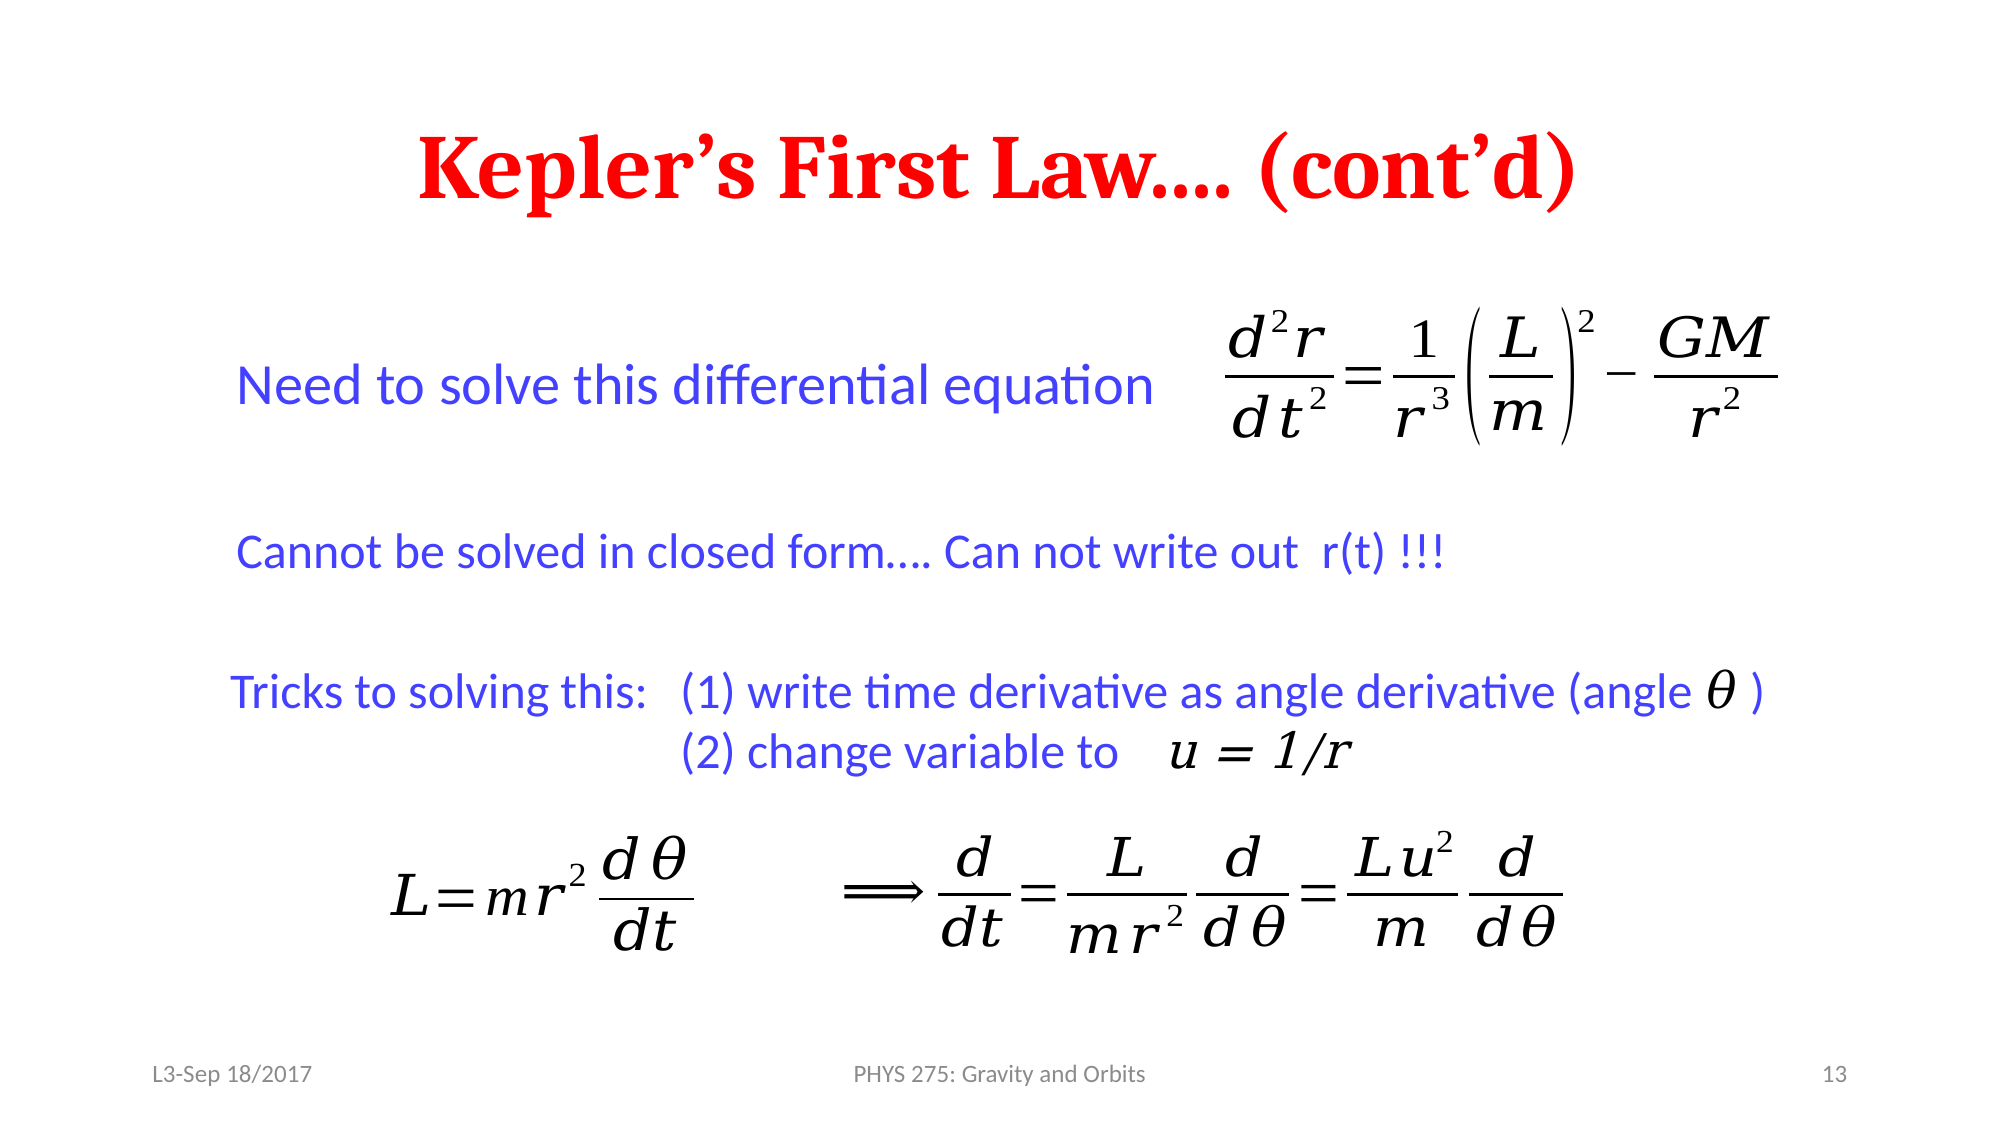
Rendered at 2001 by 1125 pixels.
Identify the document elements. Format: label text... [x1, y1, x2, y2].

title Kepler’s First Law.... (cont’d) [137, 59, 1863, 278]
text_box Need to solve this differential equation [222, 338, 1170, 424]
text_box Tricks to solving this: (1) write time derivative as angle derivative (angle 𝜃 ) (2) change variable to u = 1/r [215, 650, 1781, 786]
slide_number 13 [1412, 1042, 1863, 1103]
text_box Cannot be solved in closed form…. Can not write out r(t) !!! [221, 510, 1462, 586]
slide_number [137, 1042, 588, 1103]
footer PHYS 275: Gravity and Orbits [662, 1042, 1338, 1103]
